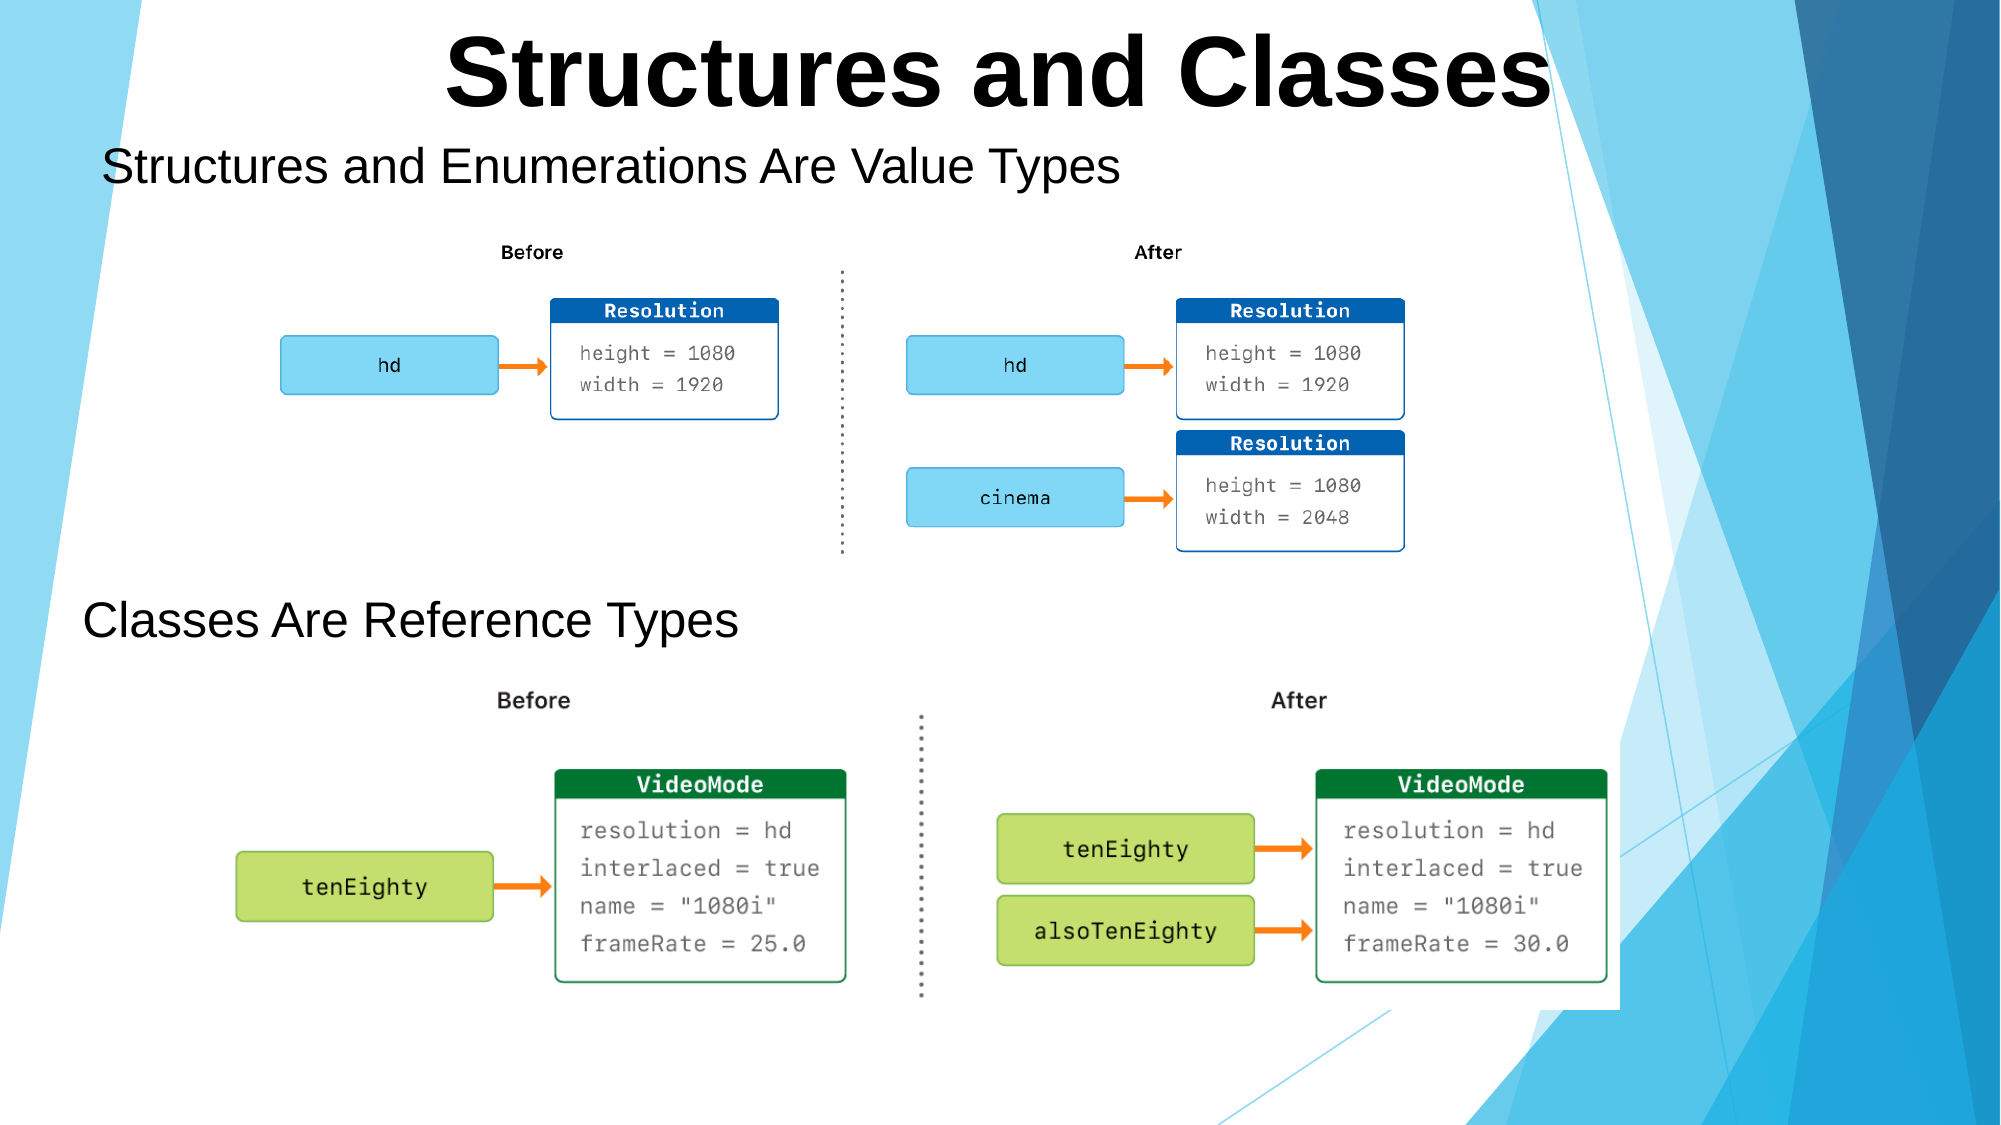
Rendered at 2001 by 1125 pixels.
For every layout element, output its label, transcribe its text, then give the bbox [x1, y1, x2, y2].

subtitle Structures and Enumerations Are Value Types [86, 134, 1914, 270]
text_box Classes Are Reference Types [67, 579, 1896, 724]
text_box Structures and Classes [0, 0, 2000, 134]
picture [269, 232, 1415, 564]
picture [223, 678, 1620, 1010]
